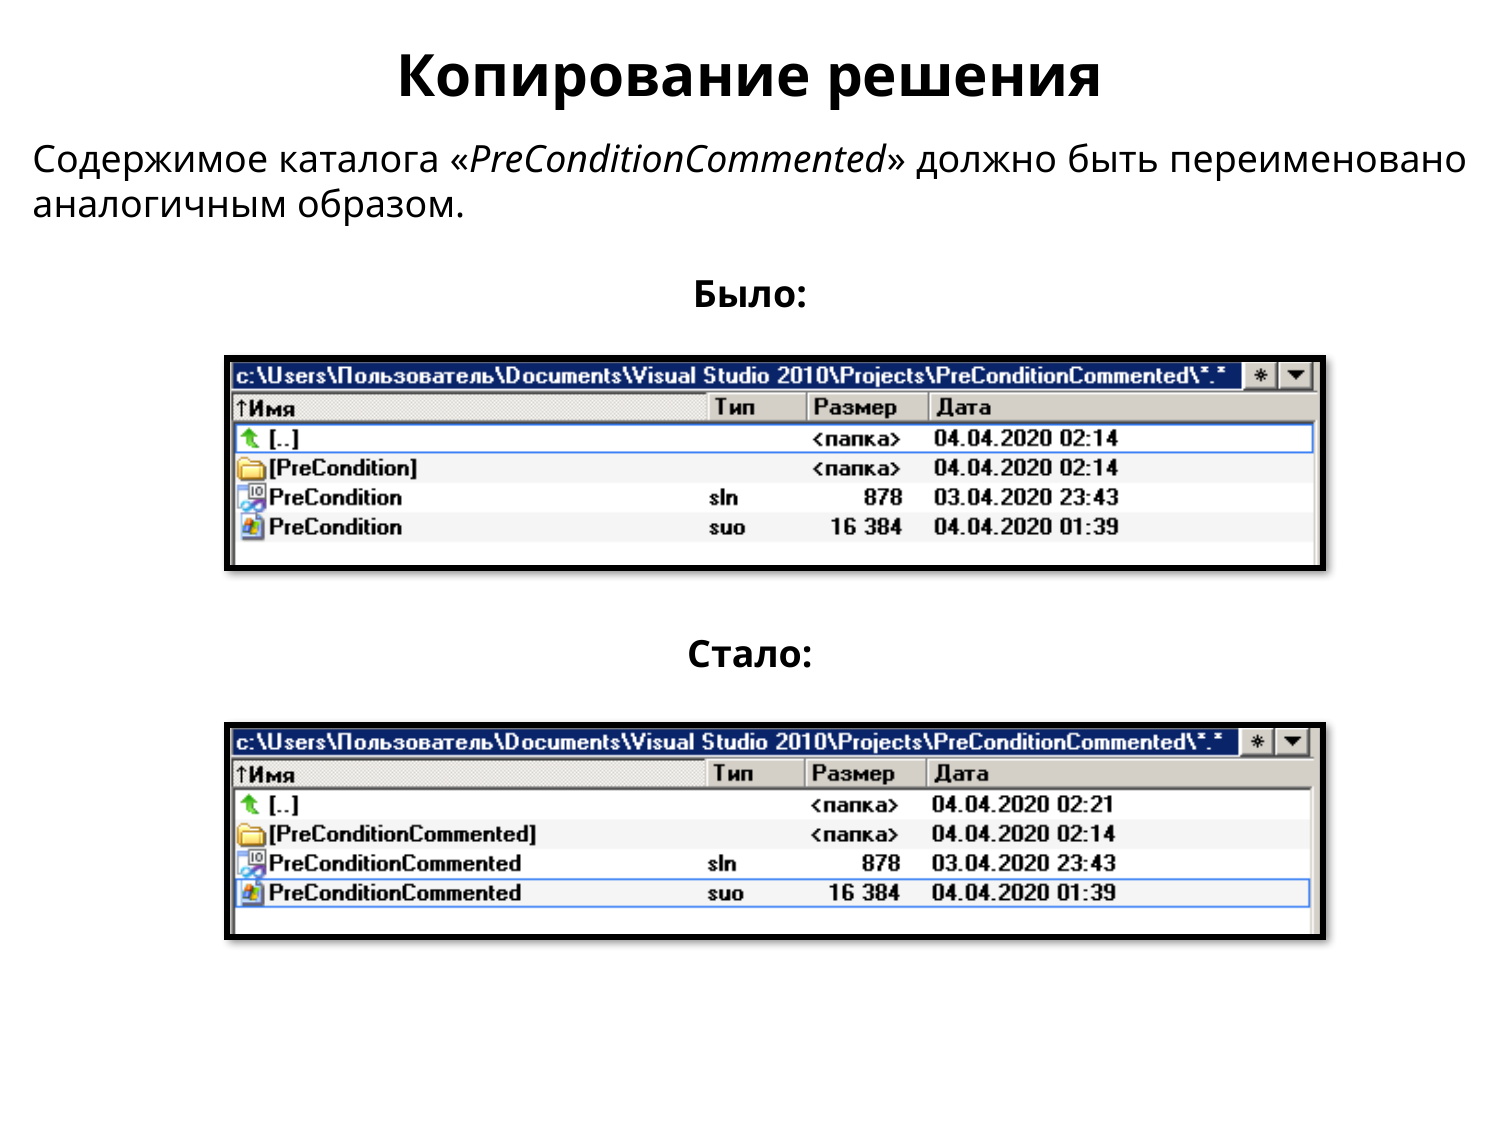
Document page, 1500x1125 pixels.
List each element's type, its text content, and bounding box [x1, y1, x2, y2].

picture [229, 361, 1320, 566]
text_box Копирование решения [17, 30, 1483, 116]
picture [229, 727, 1320, 935]
text_box Содержимое каталога «PreConditionCommented» должно быть переименовано аналогичным образом. Было: Стало: [17, 127, 1483, 683]
